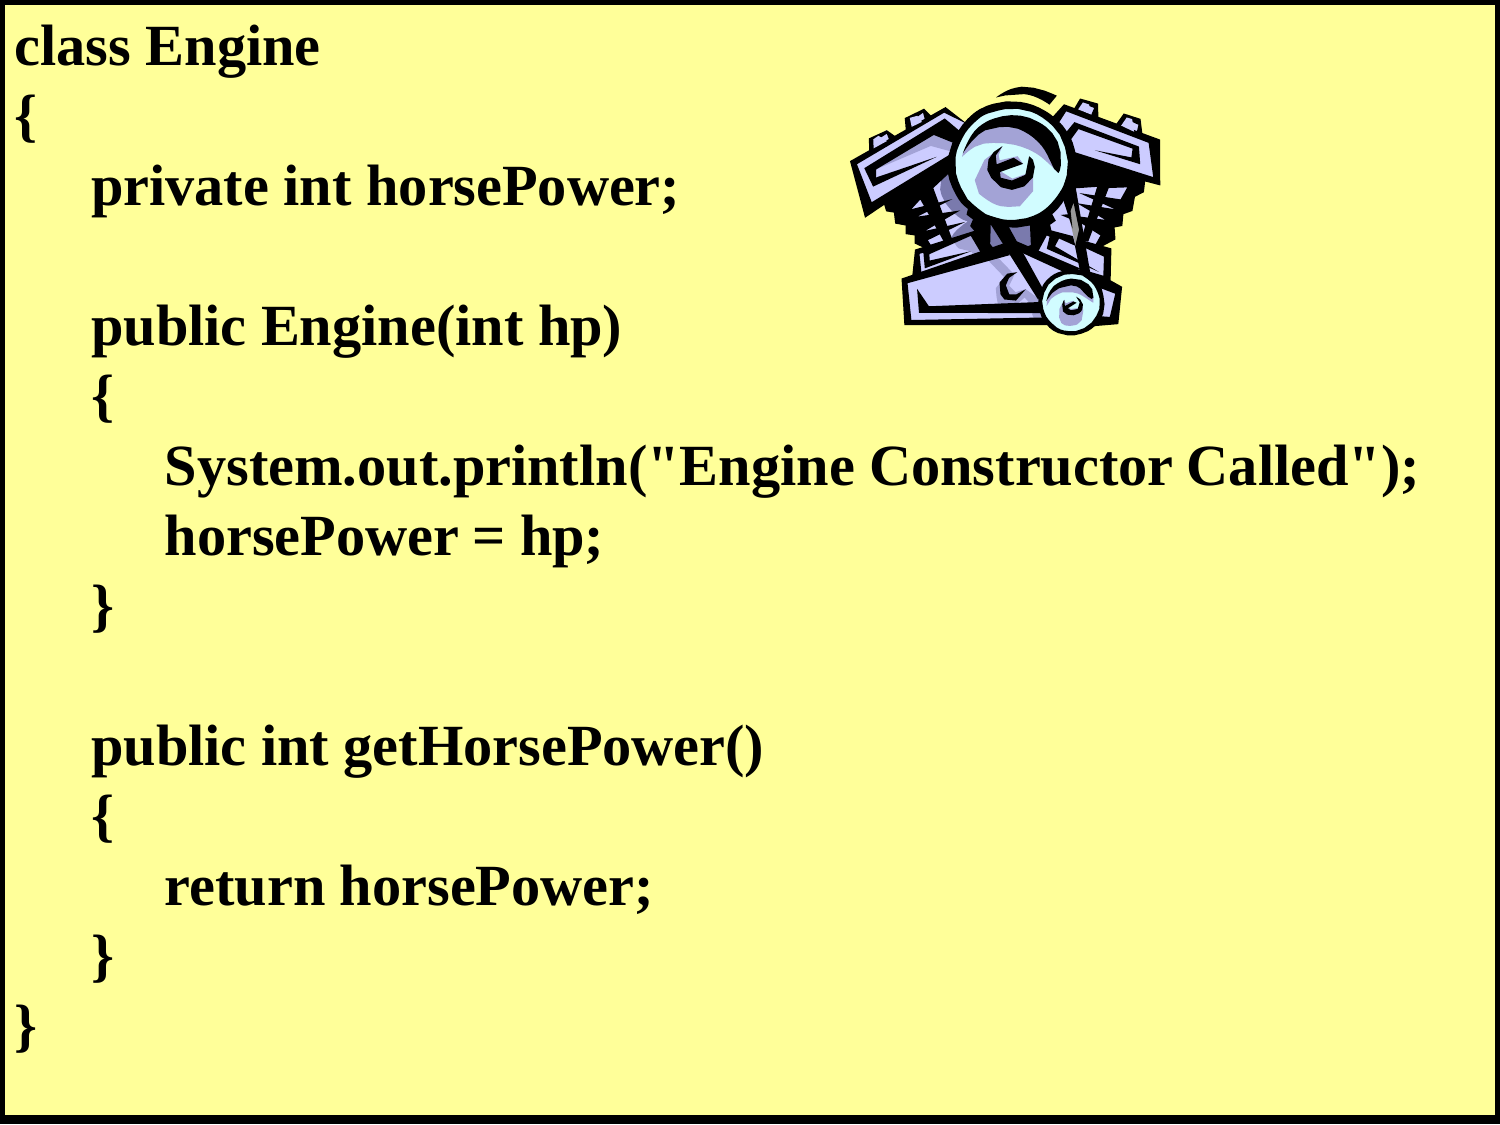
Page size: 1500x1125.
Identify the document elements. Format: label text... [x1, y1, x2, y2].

text_box class Engine { private int horsePower; public Engine(int hp) { System.out.println("Engine Constructor Called"); horsePower = hp; } public int getHorsePower() { return horsePower; } } [0, 0, 1500, 1120]
picture [849, 86, 1163, 338]
